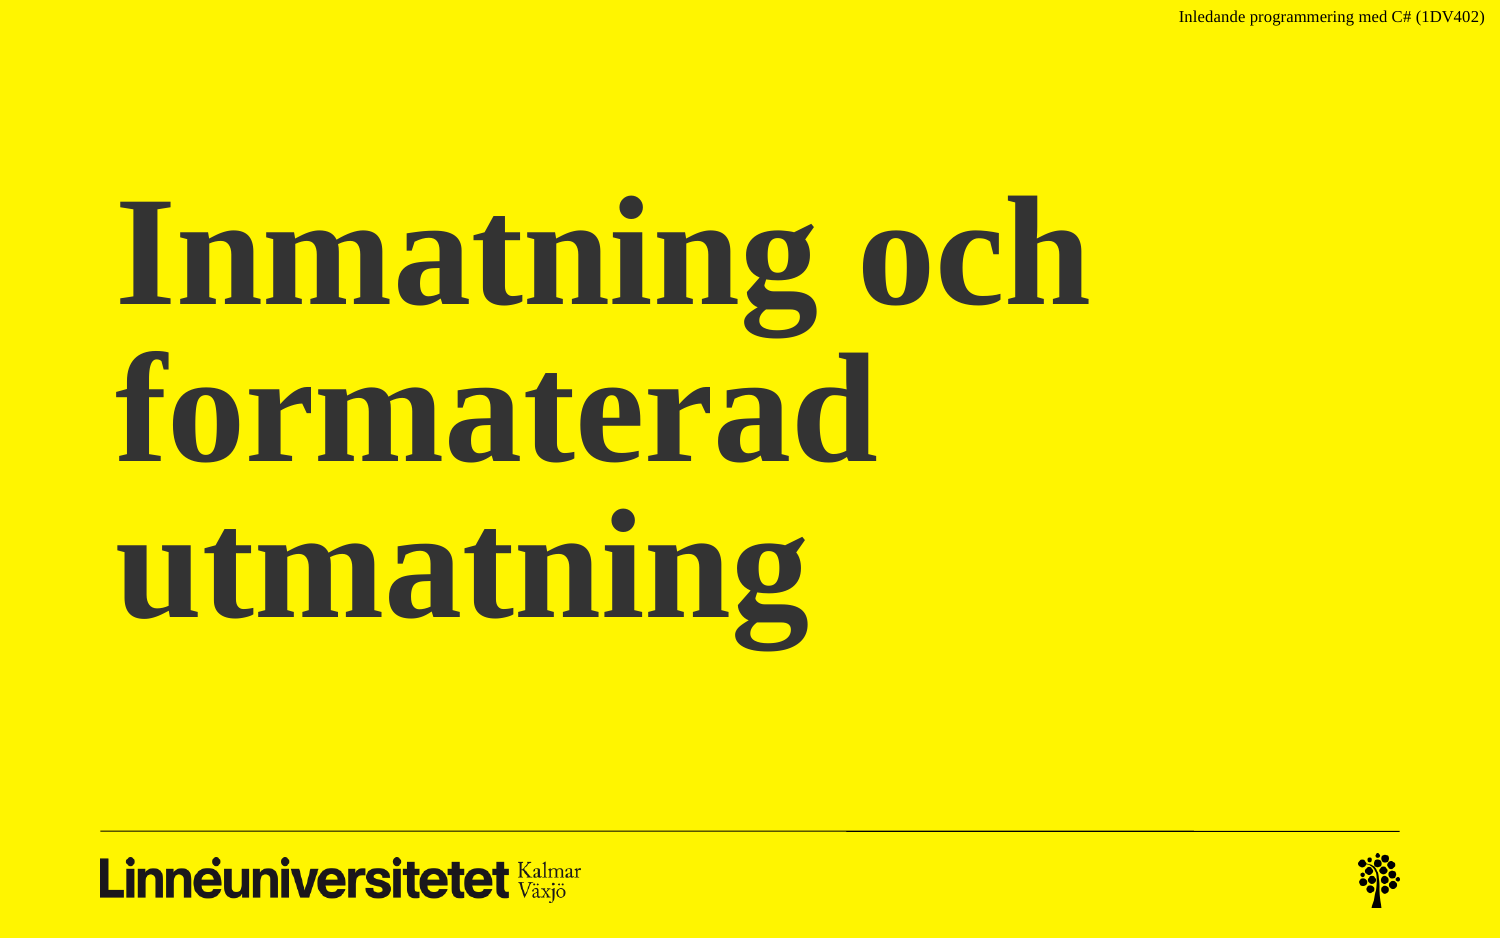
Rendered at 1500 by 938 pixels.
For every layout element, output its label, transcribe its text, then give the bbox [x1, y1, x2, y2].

picture [100, 857, 581, 903]
title Inmatning och formaterad utmatning [100, 171, 1400, 504]
picture [1358, 853, 1400, 908]
